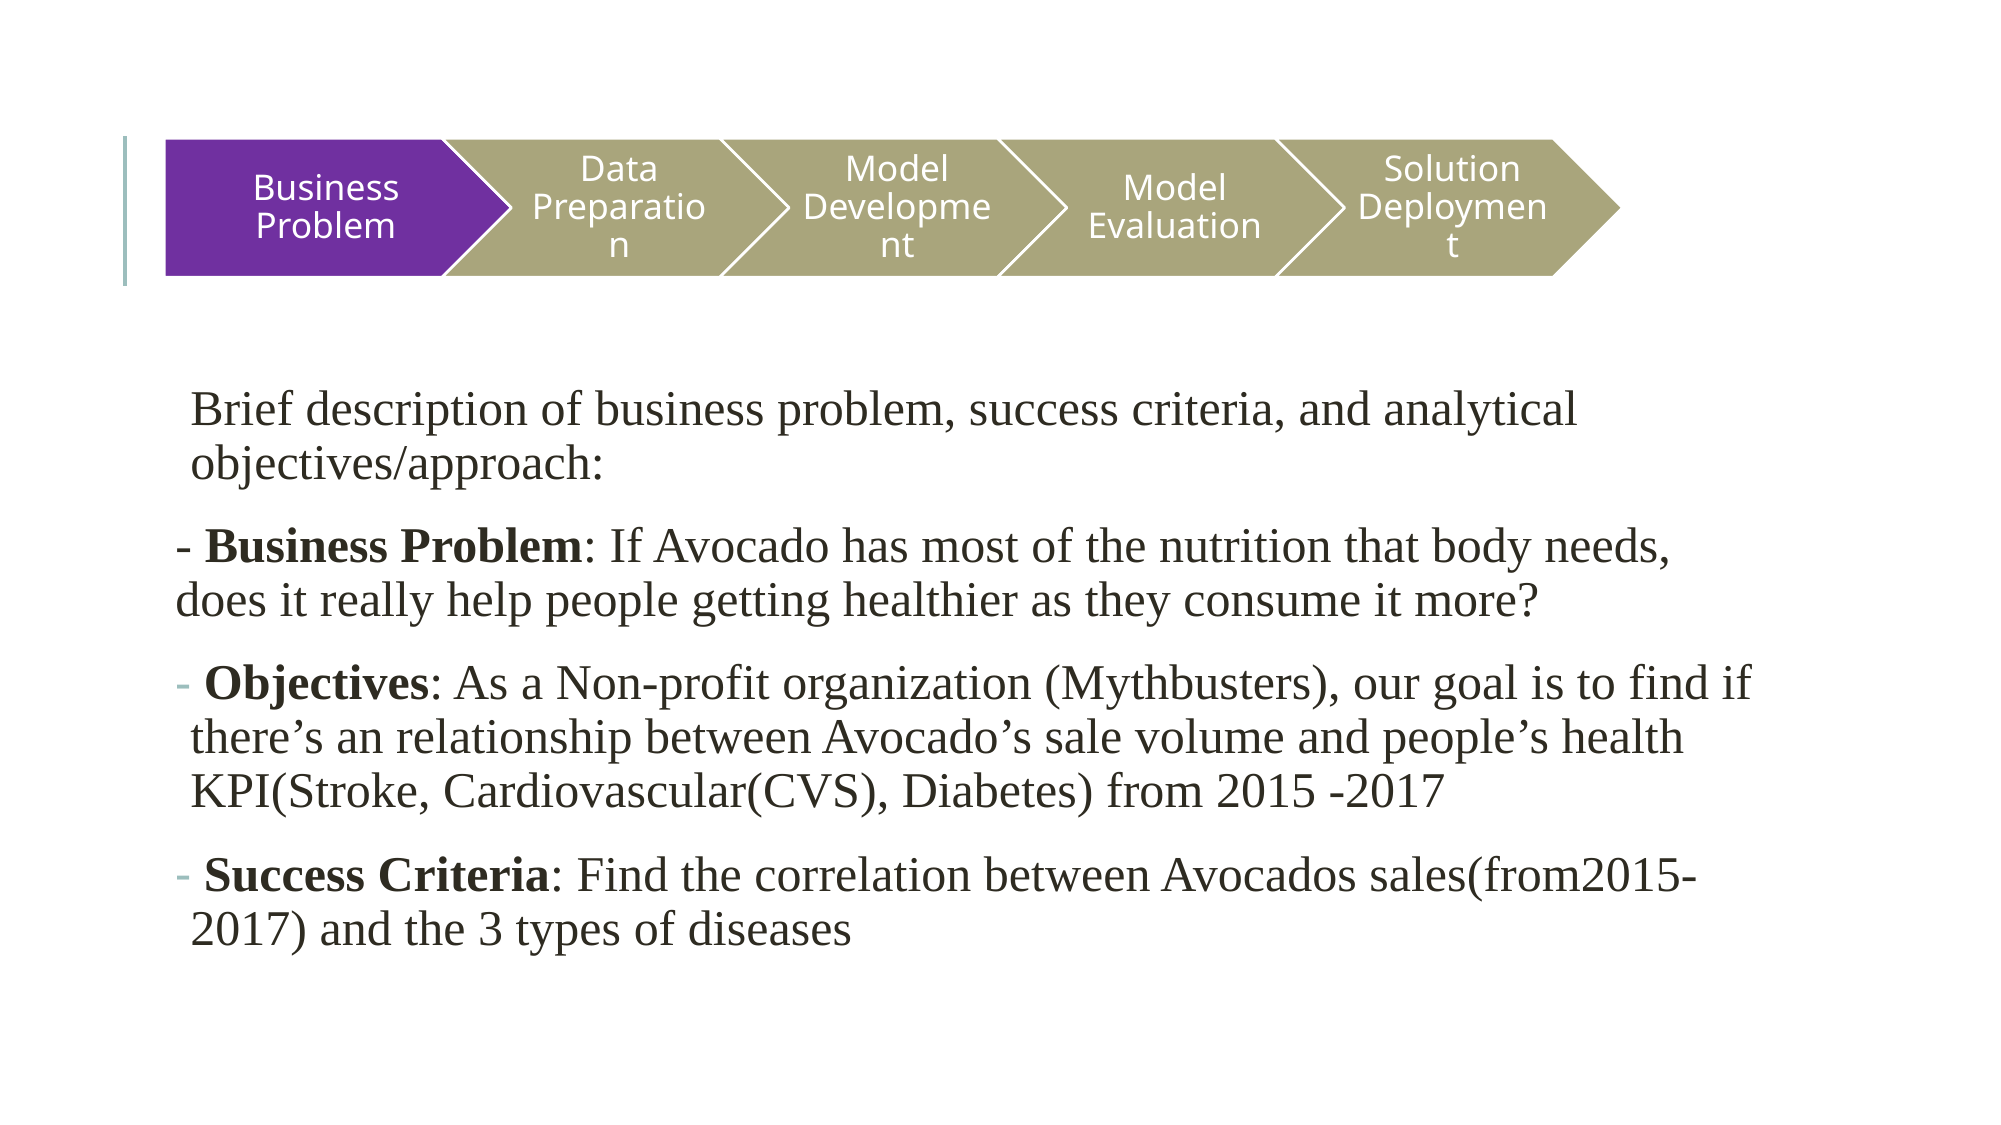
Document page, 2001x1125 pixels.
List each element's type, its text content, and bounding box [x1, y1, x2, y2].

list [163, 124, 1623, 291]
list Brief description of business problem, success criteria, and analytical objectives/approach: - Business Problem: If Avocado has most of the nutrition that body needs, does it really help people getting healthier as they consume it more? Objectives: As a Non-profit organization (Mythbusters), our goal is to find if there’s an relationship between Avocado’s sale volume and people’s health KPI(Stroke, Cardiovascular(CVS), Diabetes) from 2015 -2017 Success Criteria: Find the correlation between Avocados sales(from2015-2017) and the 3 types of diseases [168, 375, 1763, 1035]
